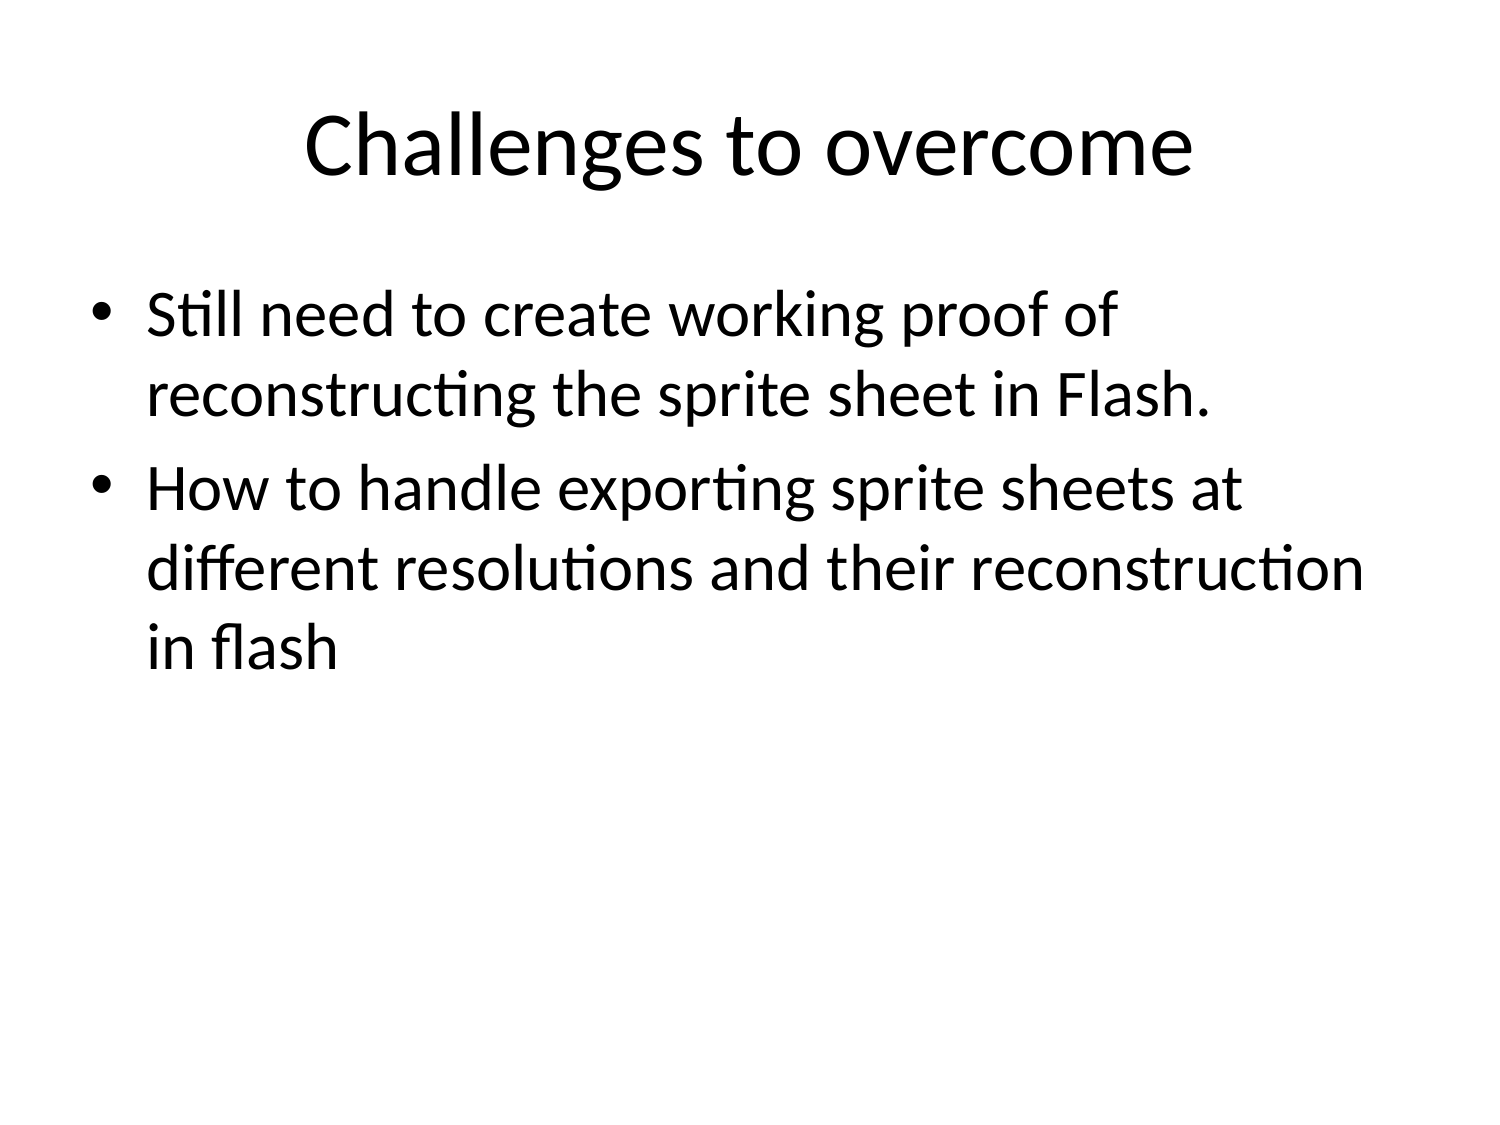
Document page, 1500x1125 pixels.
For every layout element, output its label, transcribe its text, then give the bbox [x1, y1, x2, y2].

title Challenges to overcome [75, 45, 1425, 233]
list Still need to create working proof of reconstructing the sprite sheet in Flash. How to handle exporting sprite sheets at different resolutions and their reconstruction in flash [75, 262, 1425, 1005]
